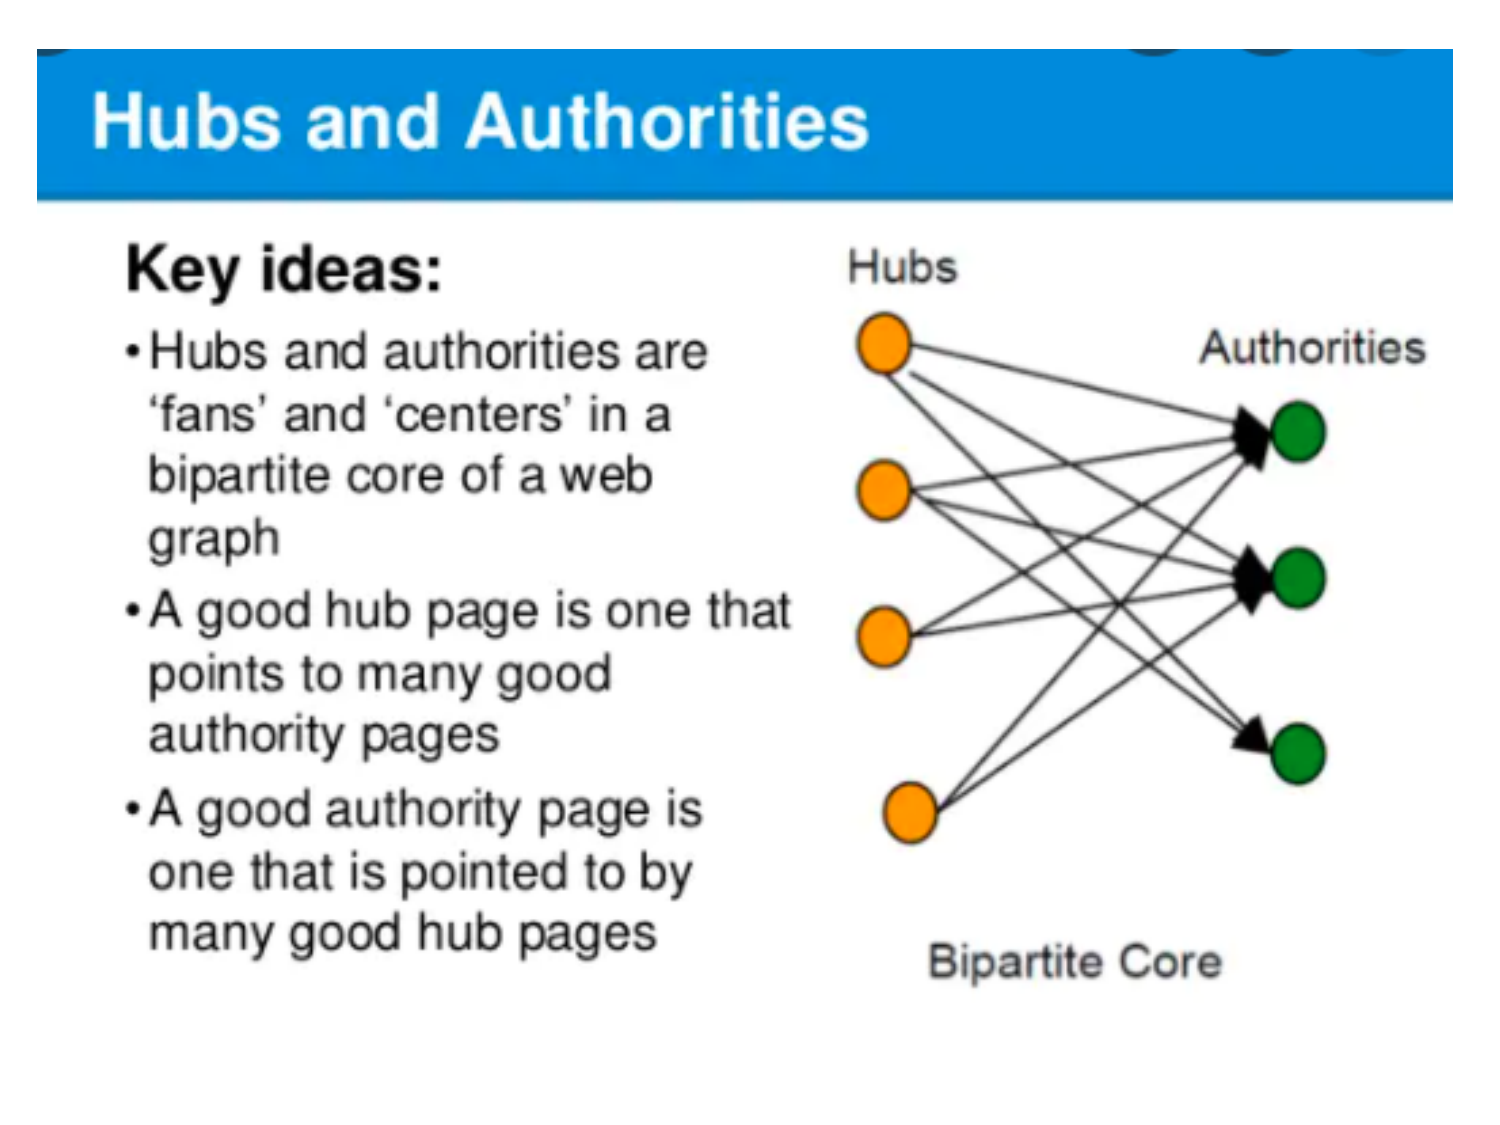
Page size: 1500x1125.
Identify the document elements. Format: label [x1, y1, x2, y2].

picture [37, 49, 1453, 1013]
